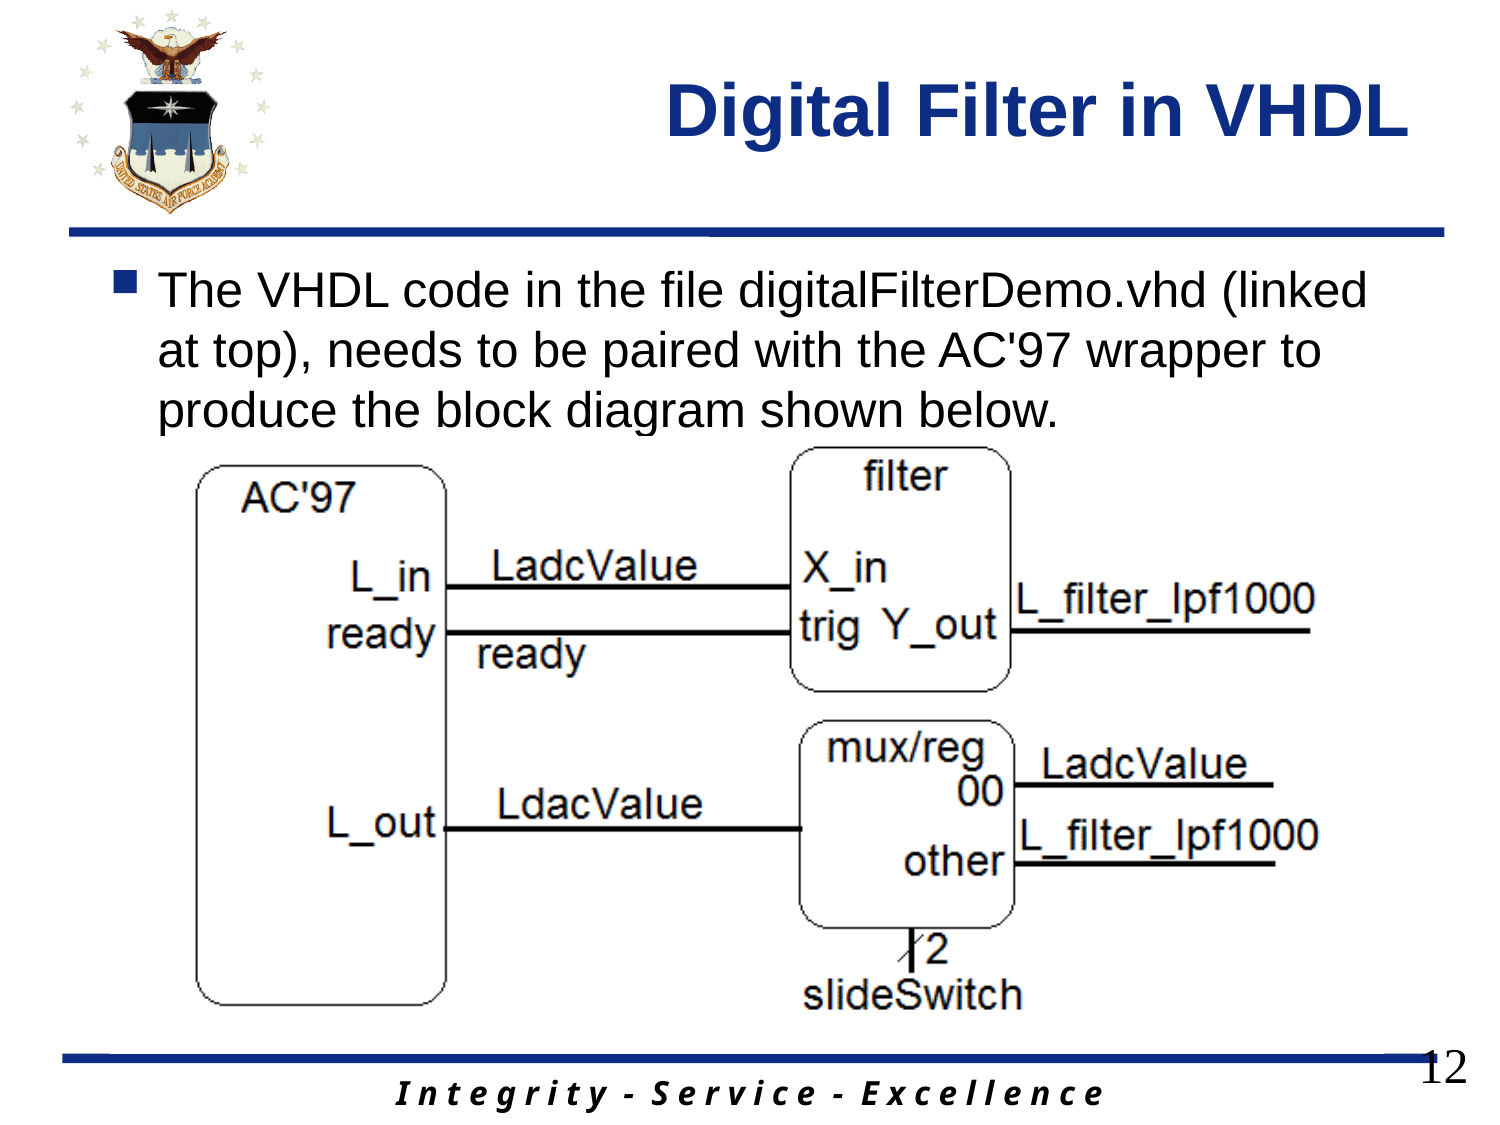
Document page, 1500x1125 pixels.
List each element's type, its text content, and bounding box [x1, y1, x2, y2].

list The VHDL code in the file digitalFilterDemo.vhd (linked at top), needs to be paired with the AC'97 wrapper to produce the block diagram shown below. [95, 249, 1430, 960]
picture [110, 435, 1384, 1054]
title Digital Filter in VHDL [313, 12, 1427, 201]
slide_number 12 [1133, 1025, 1484, 1105]
picture [63, 0, 275, 222]
